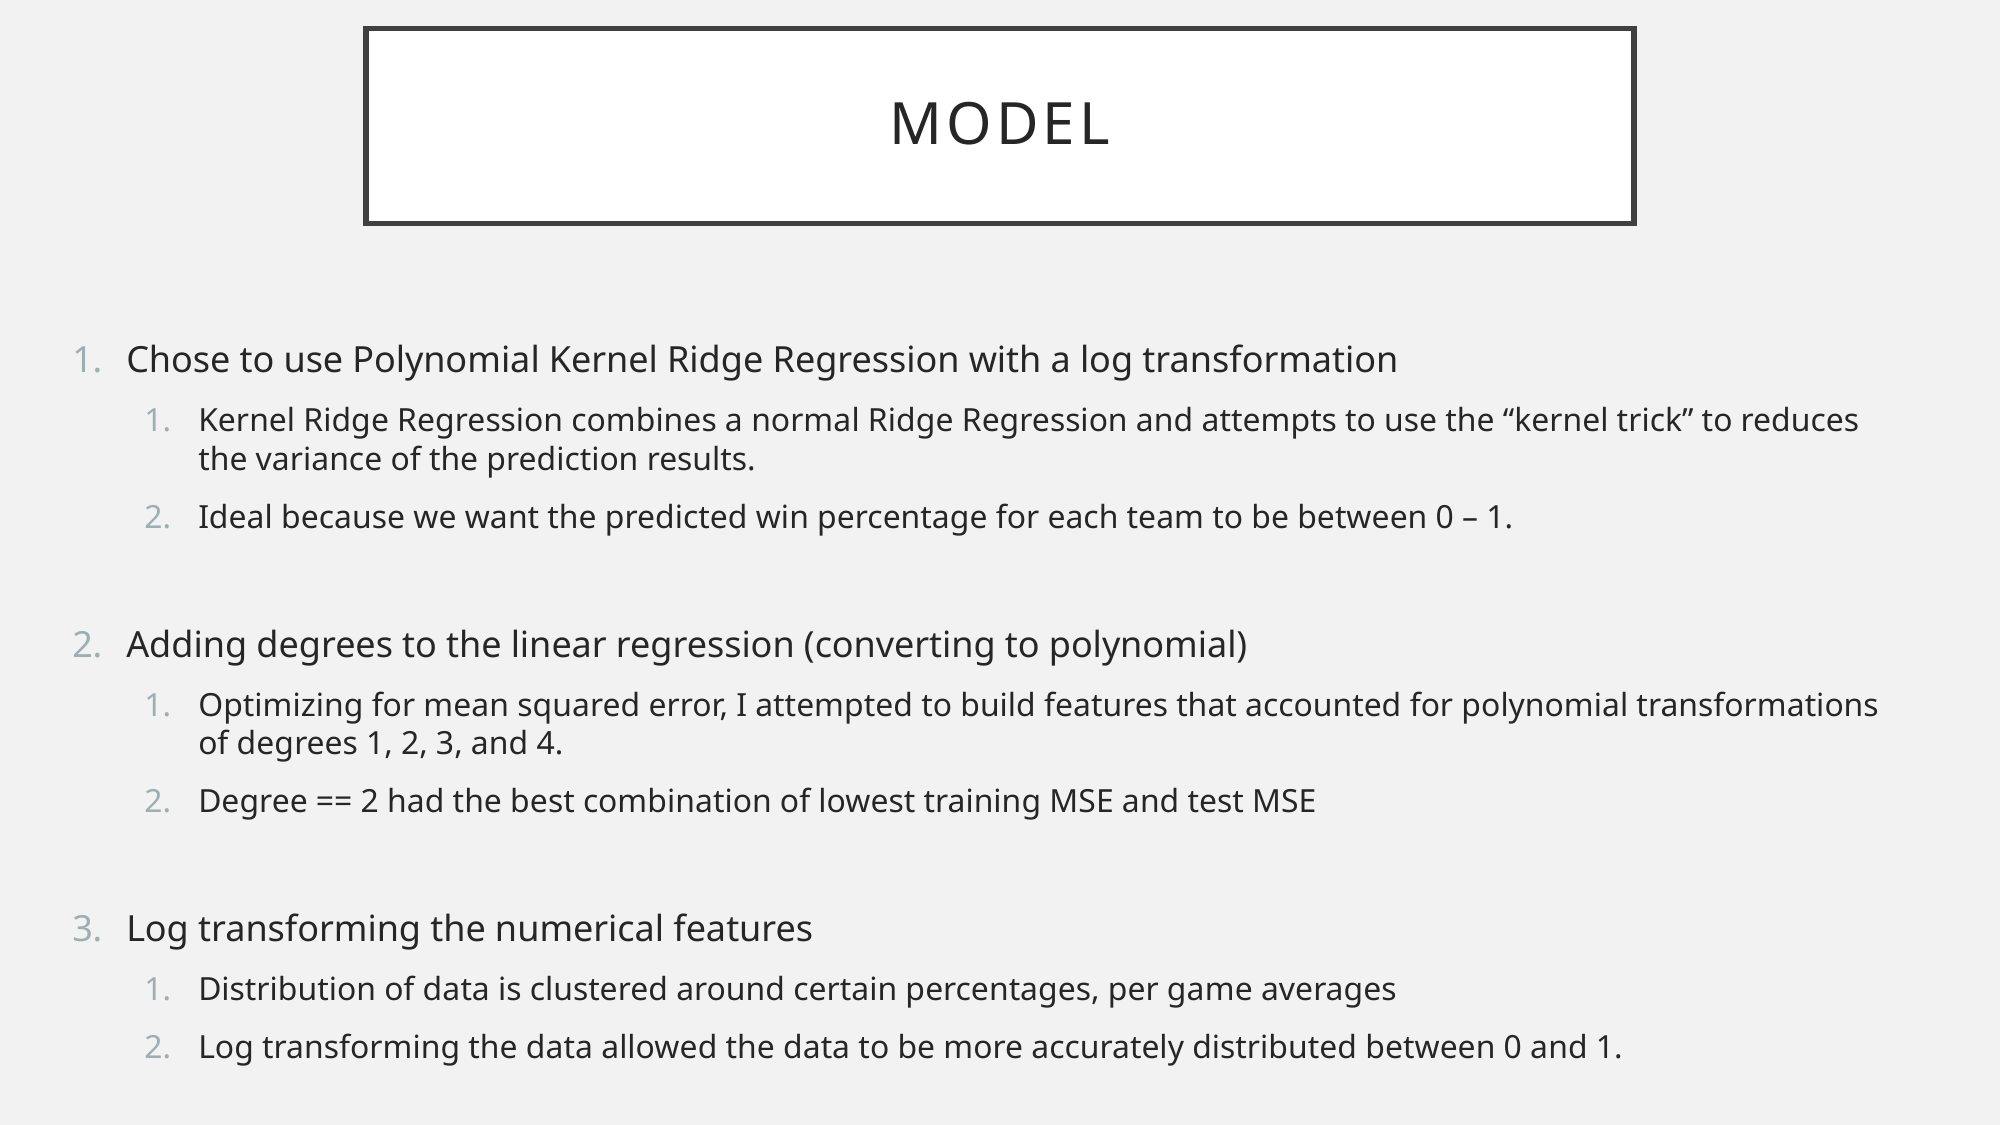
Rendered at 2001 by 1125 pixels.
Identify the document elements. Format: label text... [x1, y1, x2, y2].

title MODEL [363, 26, 1637, 226]
list Chose to use Polynomial Kernel Ridge Regression with a log transformation Kernel Ridge Regression combines a normal Ridge Regression and attempts to use the “kernel trick” to reduces the variance of the prediction results. Ideal because we want the predicted win percentage for each team to be between 0 – 1. Adding degrees to the linear regression (converting to polynomial) Optimizing for mean squared error, I attempted to build features that accounted for polynomial transformations of degrees 1, 2, 3, and 4. Degree == 2 had the best combination of lowest training MSE and test MSE Log transforming the numerical features Distribution of data is clustered around certain percentages, per game averages Log transforming the data allowed the data to be more accurately distributed between 0 and 1. [57, 266, 1927, 1077]
